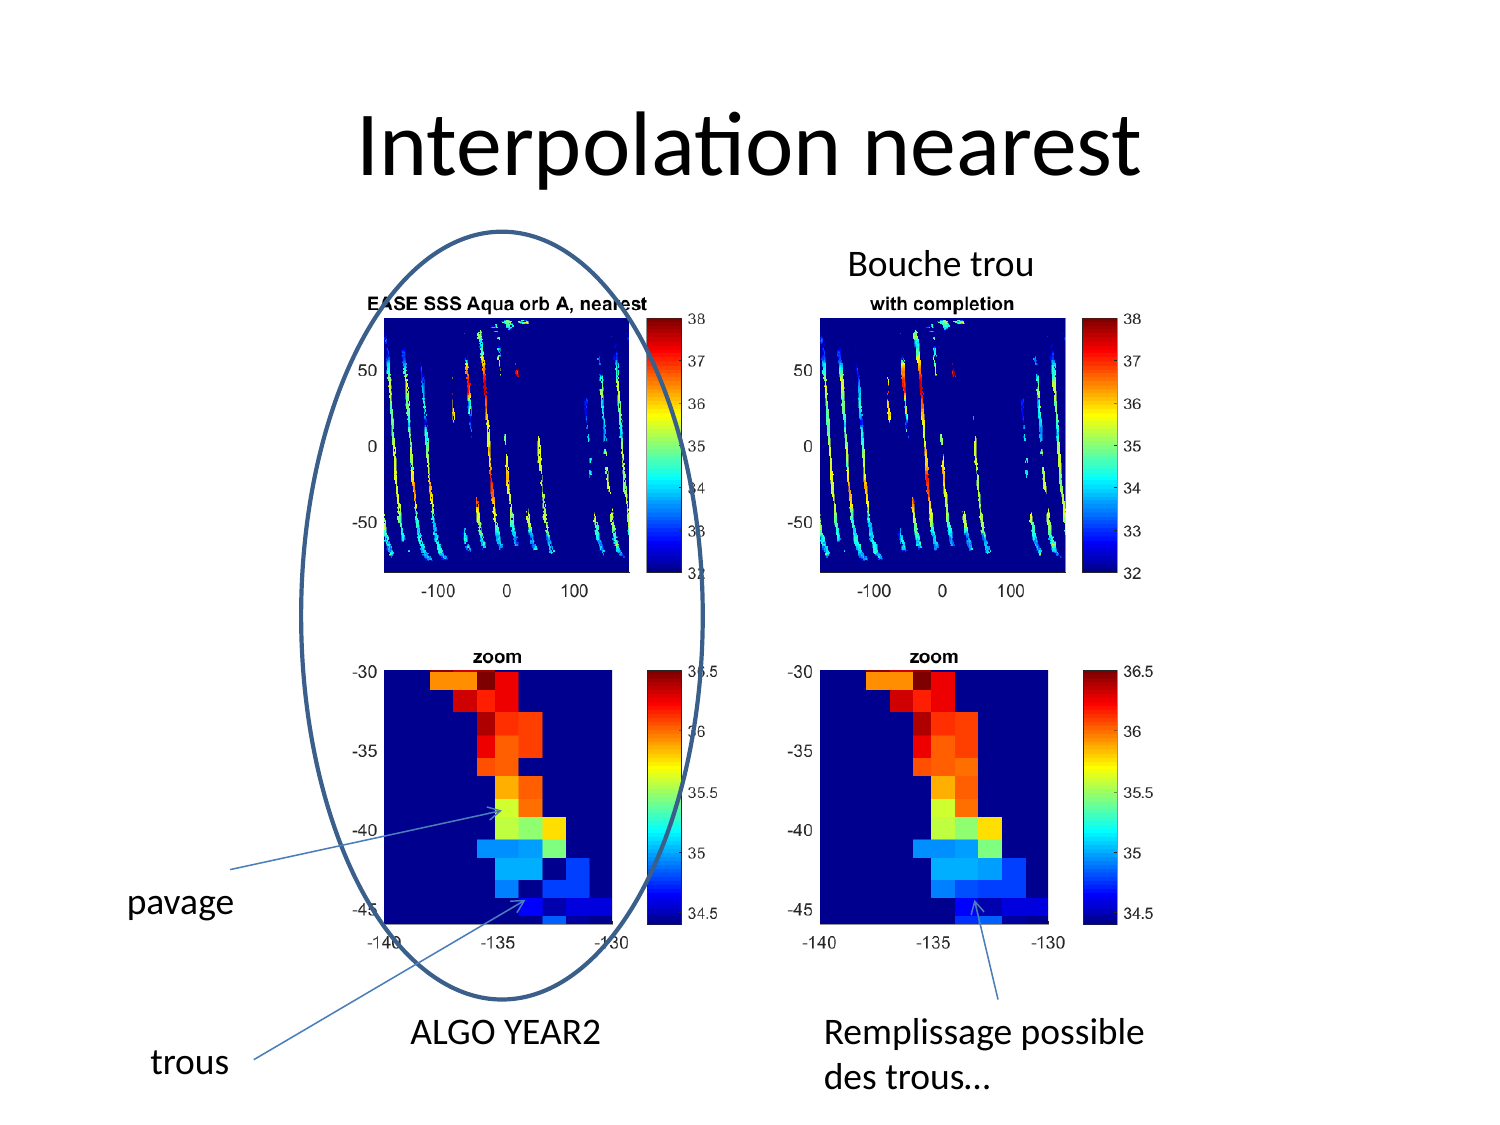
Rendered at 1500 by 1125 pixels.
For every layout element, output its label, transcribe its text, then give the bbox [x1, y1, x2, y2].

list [254, 262, 1246, 1006]
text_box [253, 899, 526, 1061]
text_box Remplissage possible des trous… [809, 1014, 1188, 1105]
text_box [229, 810, 503, 870]
text_box trous [135, 1029, 254, 1090]
text_box [422, 229, 582, 260]
text_box ALGO YEAR2 [530, 1014, 750, 1060]
text_box Bouche trou [832, 231, 1105, 260]
title Interpolation nearest [75, 45, 1425, 233]
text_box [974, 899, 999, 1000]
text_box pavage [112, 869, 249, 930]
